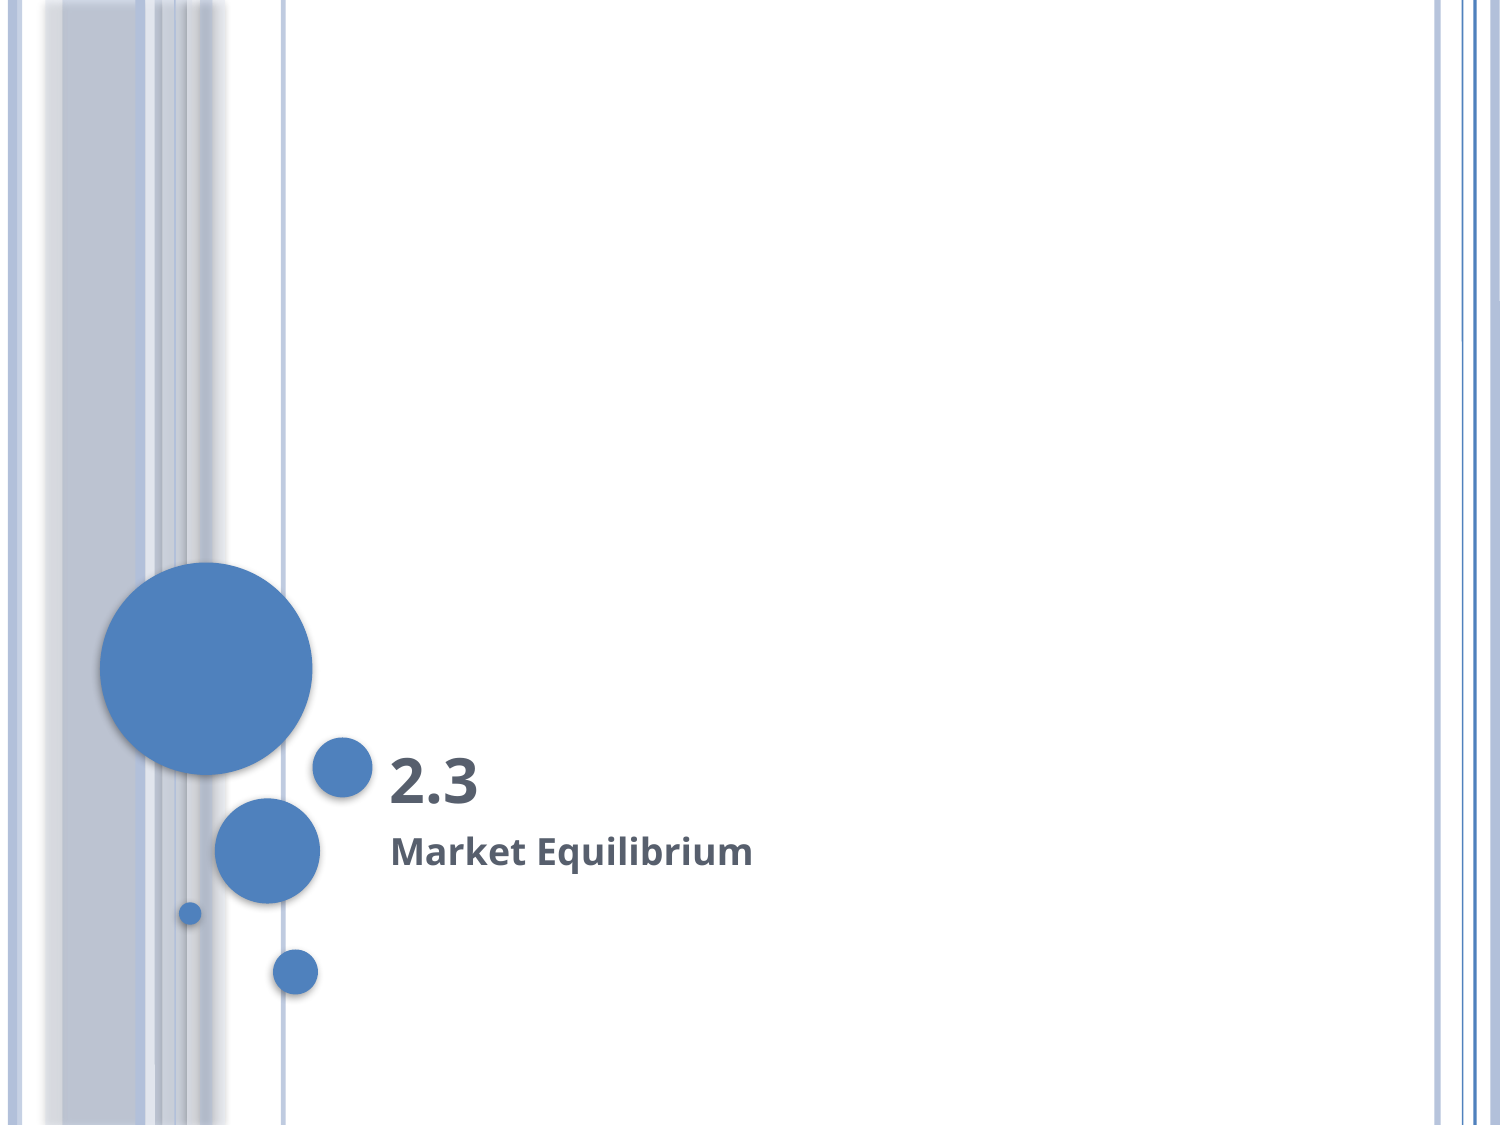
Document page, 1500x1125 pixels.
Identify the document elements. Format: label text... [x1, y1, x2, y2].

text_box Market Equilibrium [374, 820, 1388, 1046]
text_box 2.3 [374, 512, 1388, 820]
